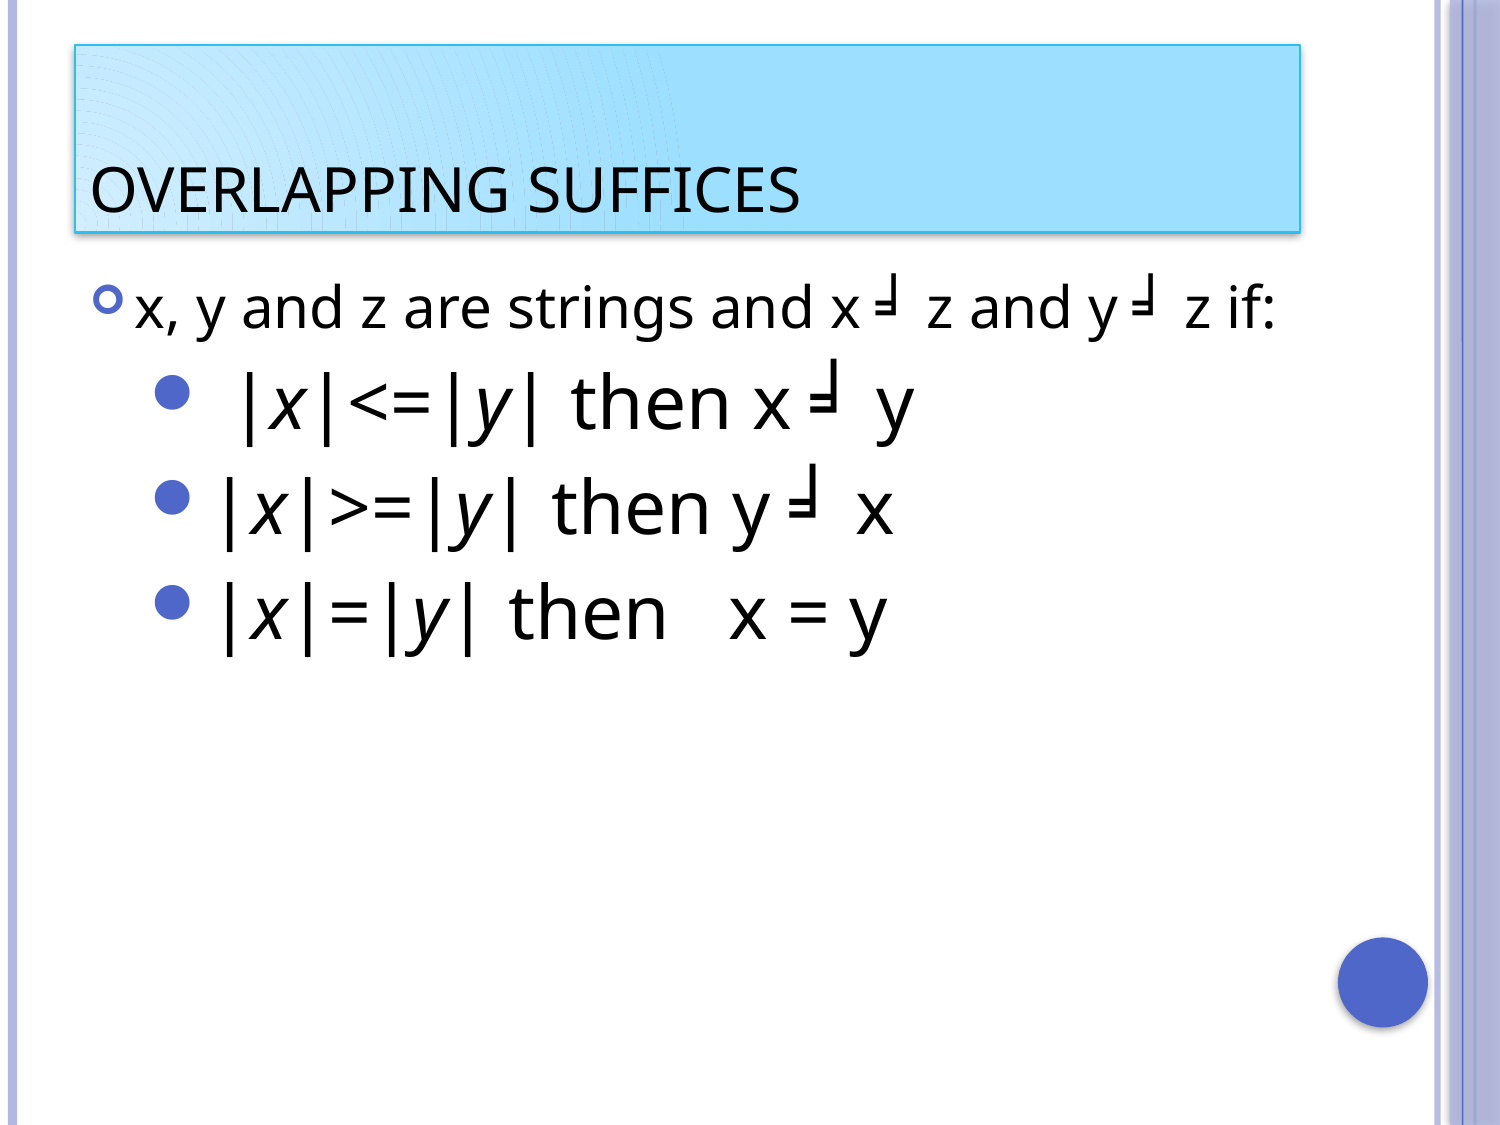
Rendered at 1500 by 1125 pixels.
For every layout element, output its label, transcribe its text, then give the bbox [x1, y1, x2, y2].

list x, y and z are strings and x ╛ z and y ╛ z if: |x|<=|y| then x ╛ y |x|>=|y| then y ╛ x |x|=|y| then x = y [75, 262, 1300, 1062]
title Overlapping Suffices [74, 44, 1301, 234]
